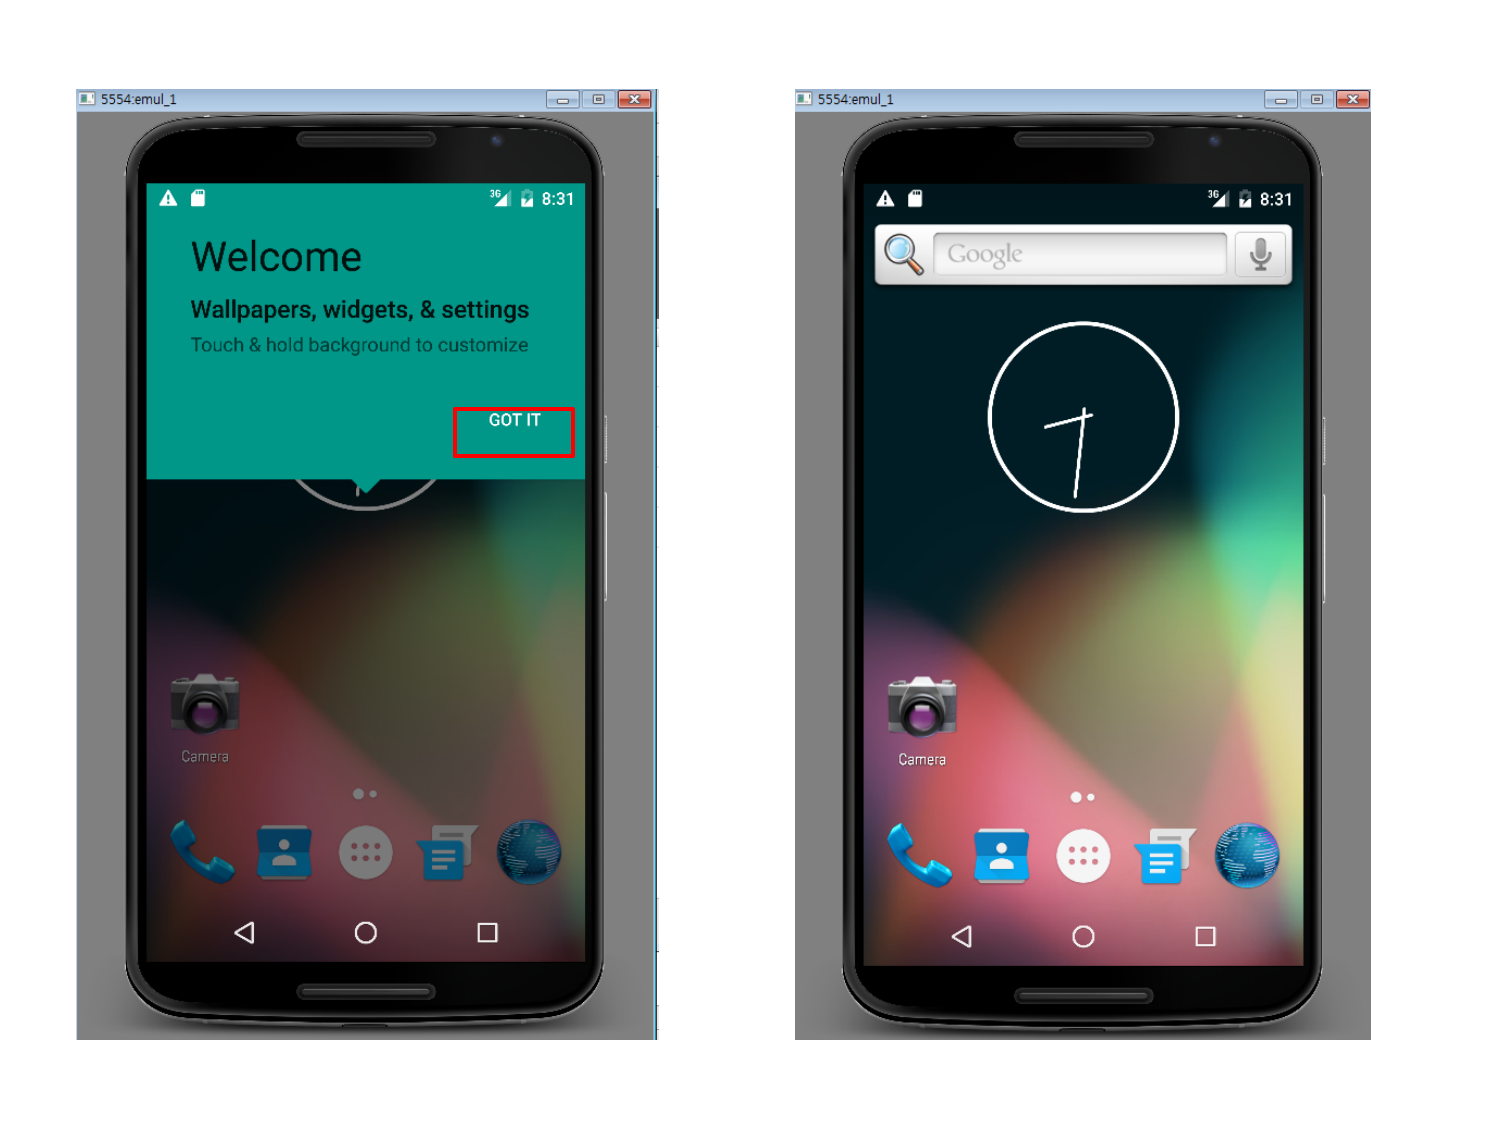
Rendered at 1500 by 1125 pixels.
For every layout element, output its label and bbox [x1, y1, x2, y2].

picture [76, 89, 659, 1040]
picture [794, 89, 1371, 1040]
